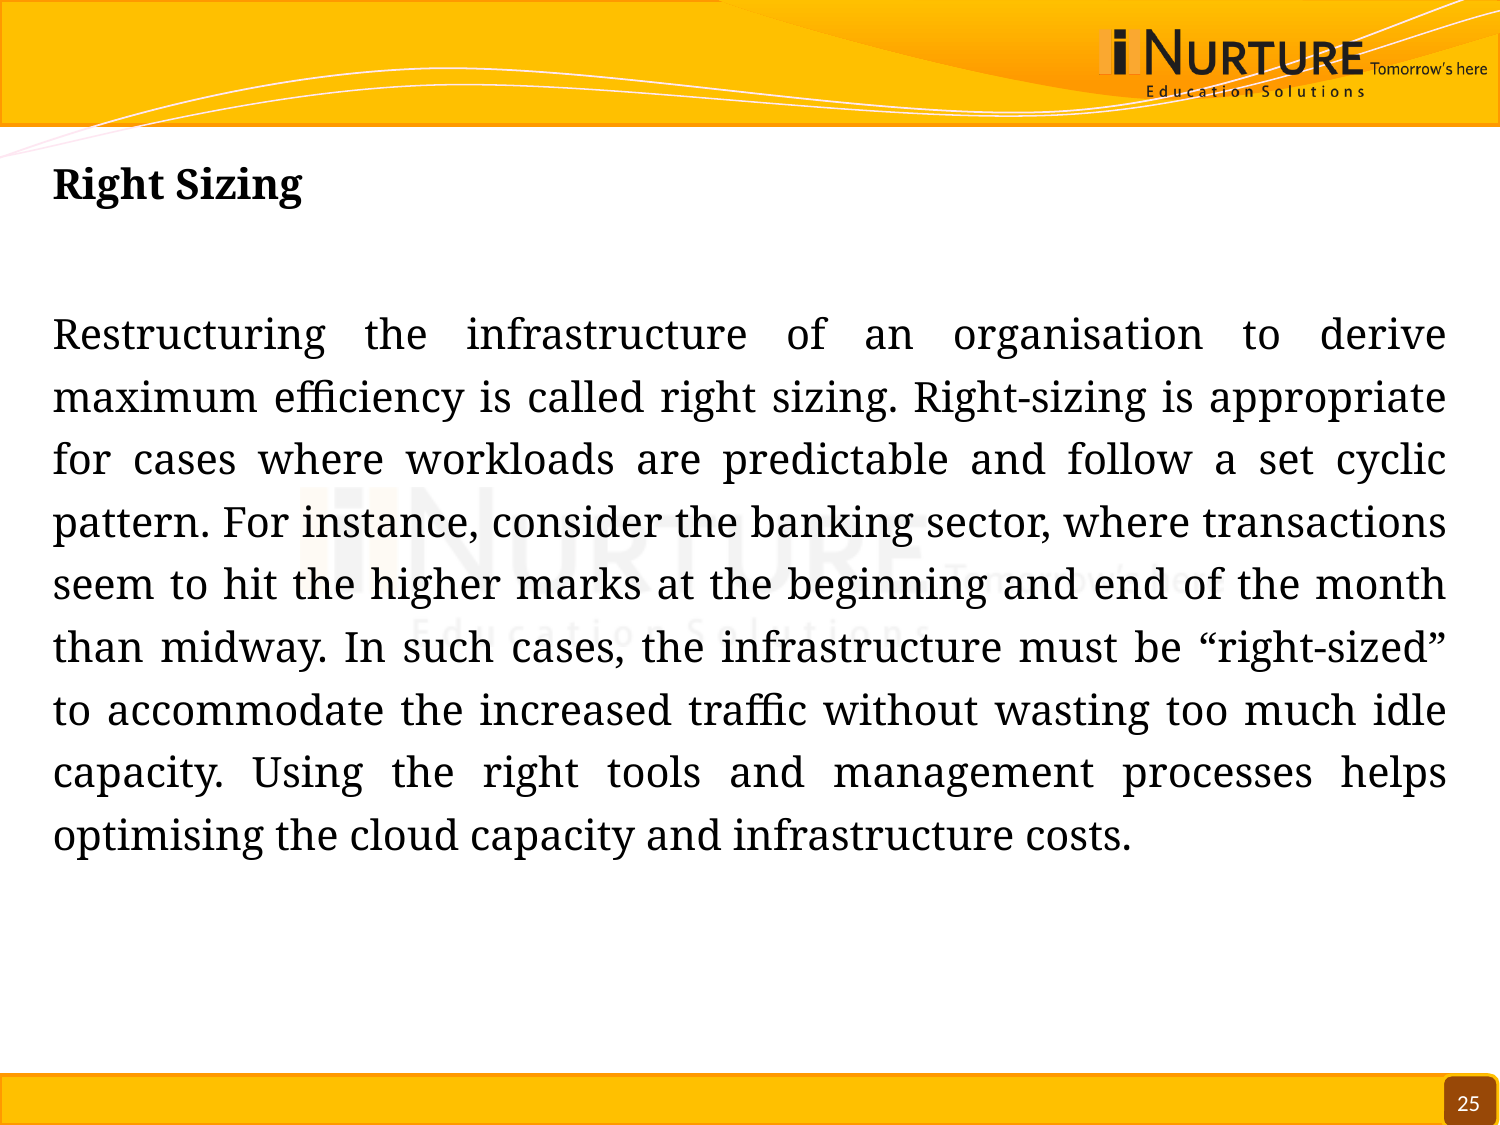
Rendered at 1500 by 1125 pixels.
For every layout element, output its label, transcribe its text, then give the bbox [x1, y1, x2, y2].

list Right Sizing Restructuring the infrastructure of an organisation to derive maximum efficiency is called right sizing. Right-sizing is appropriate for cases where workloads are predictable and follow a set cyclic pattern. For instance, consider the banking sector, where transactions seem to hit the higher marks at the beginning and end of the month than midway. In such cases, the infrastructure must be “right-sized” to accommodate the increased traffic without wasting too much idle capacity. Using the right tools and management processes helps optimising the cloud capacity and infrastructure costs. [37, 137, 1463, 1038]
slide_number 25 [1438, 1078, 1499, 1125]
picture [1099, 29, 1487, 97]
